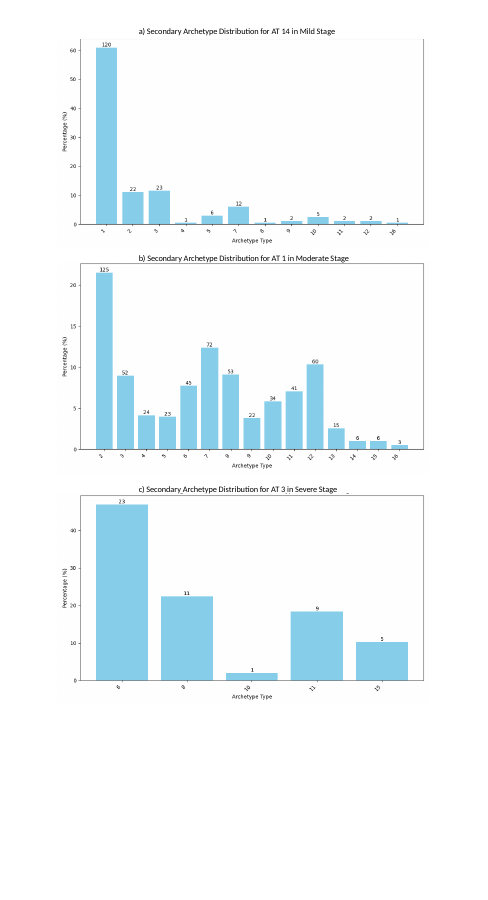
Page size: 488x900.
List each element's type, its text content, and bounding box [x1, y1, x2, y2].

picture [57, 493, 429, 705]
text_box c) Secondary Archetype Distribution for AT 3 in Severe Stage [123, 477, 362, 493]
picture [57, 39, 429, 247]
text_box b) Secondary Archetype Distribution for AT 1 in Moderate Stage [124, 247, 374, 262]
text_box a) Secondary Archetype Distribution for AT 14 in Mild Stage [123, 18, 362, 39]
picture [57, 262, 429, 474]
